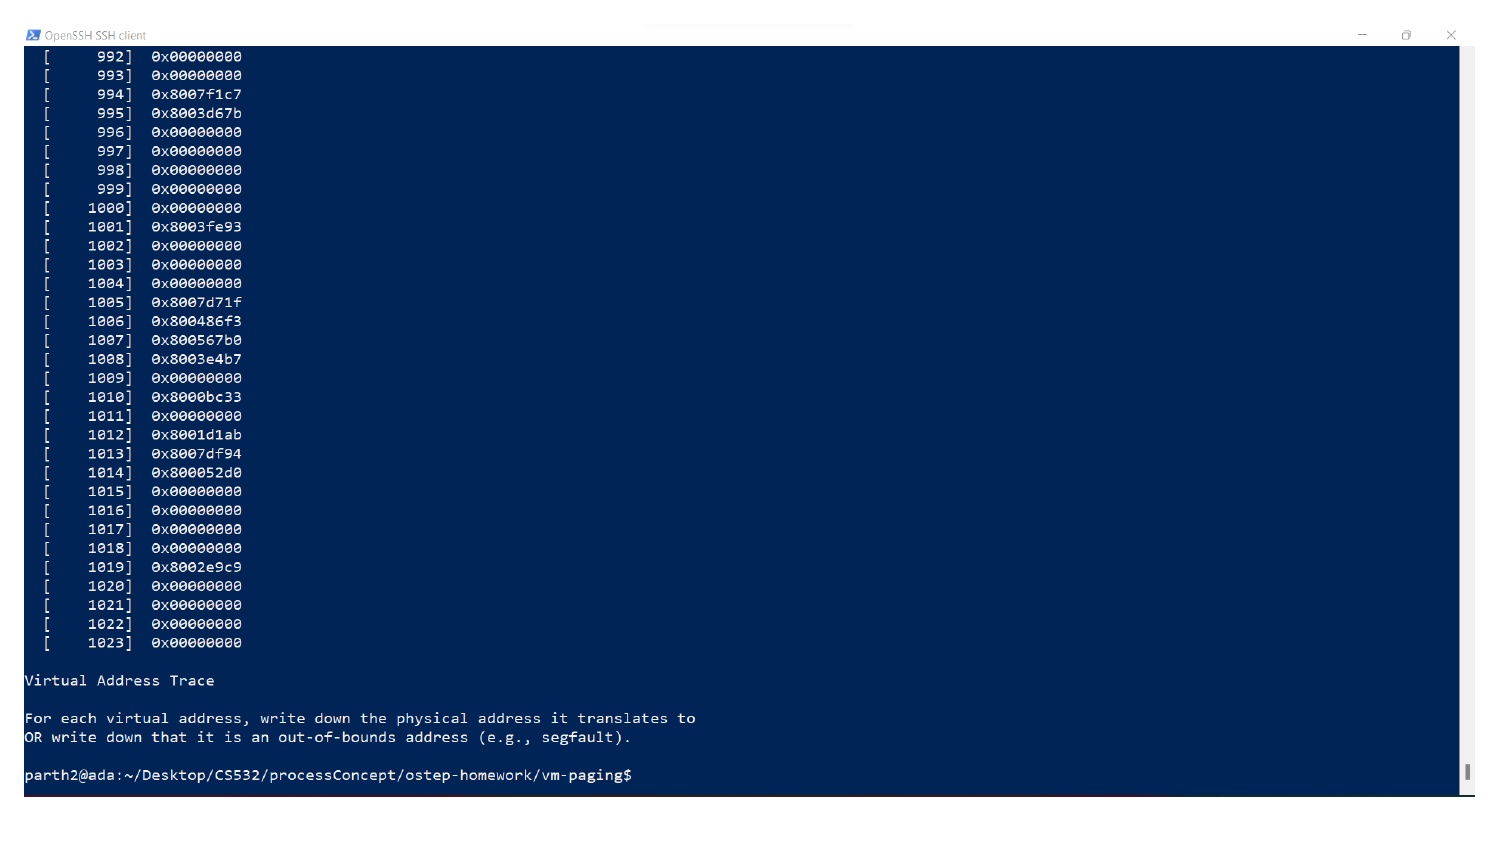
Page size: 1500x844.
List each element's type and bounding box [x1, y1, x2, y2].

picture [24, 24, 1476, 797]
